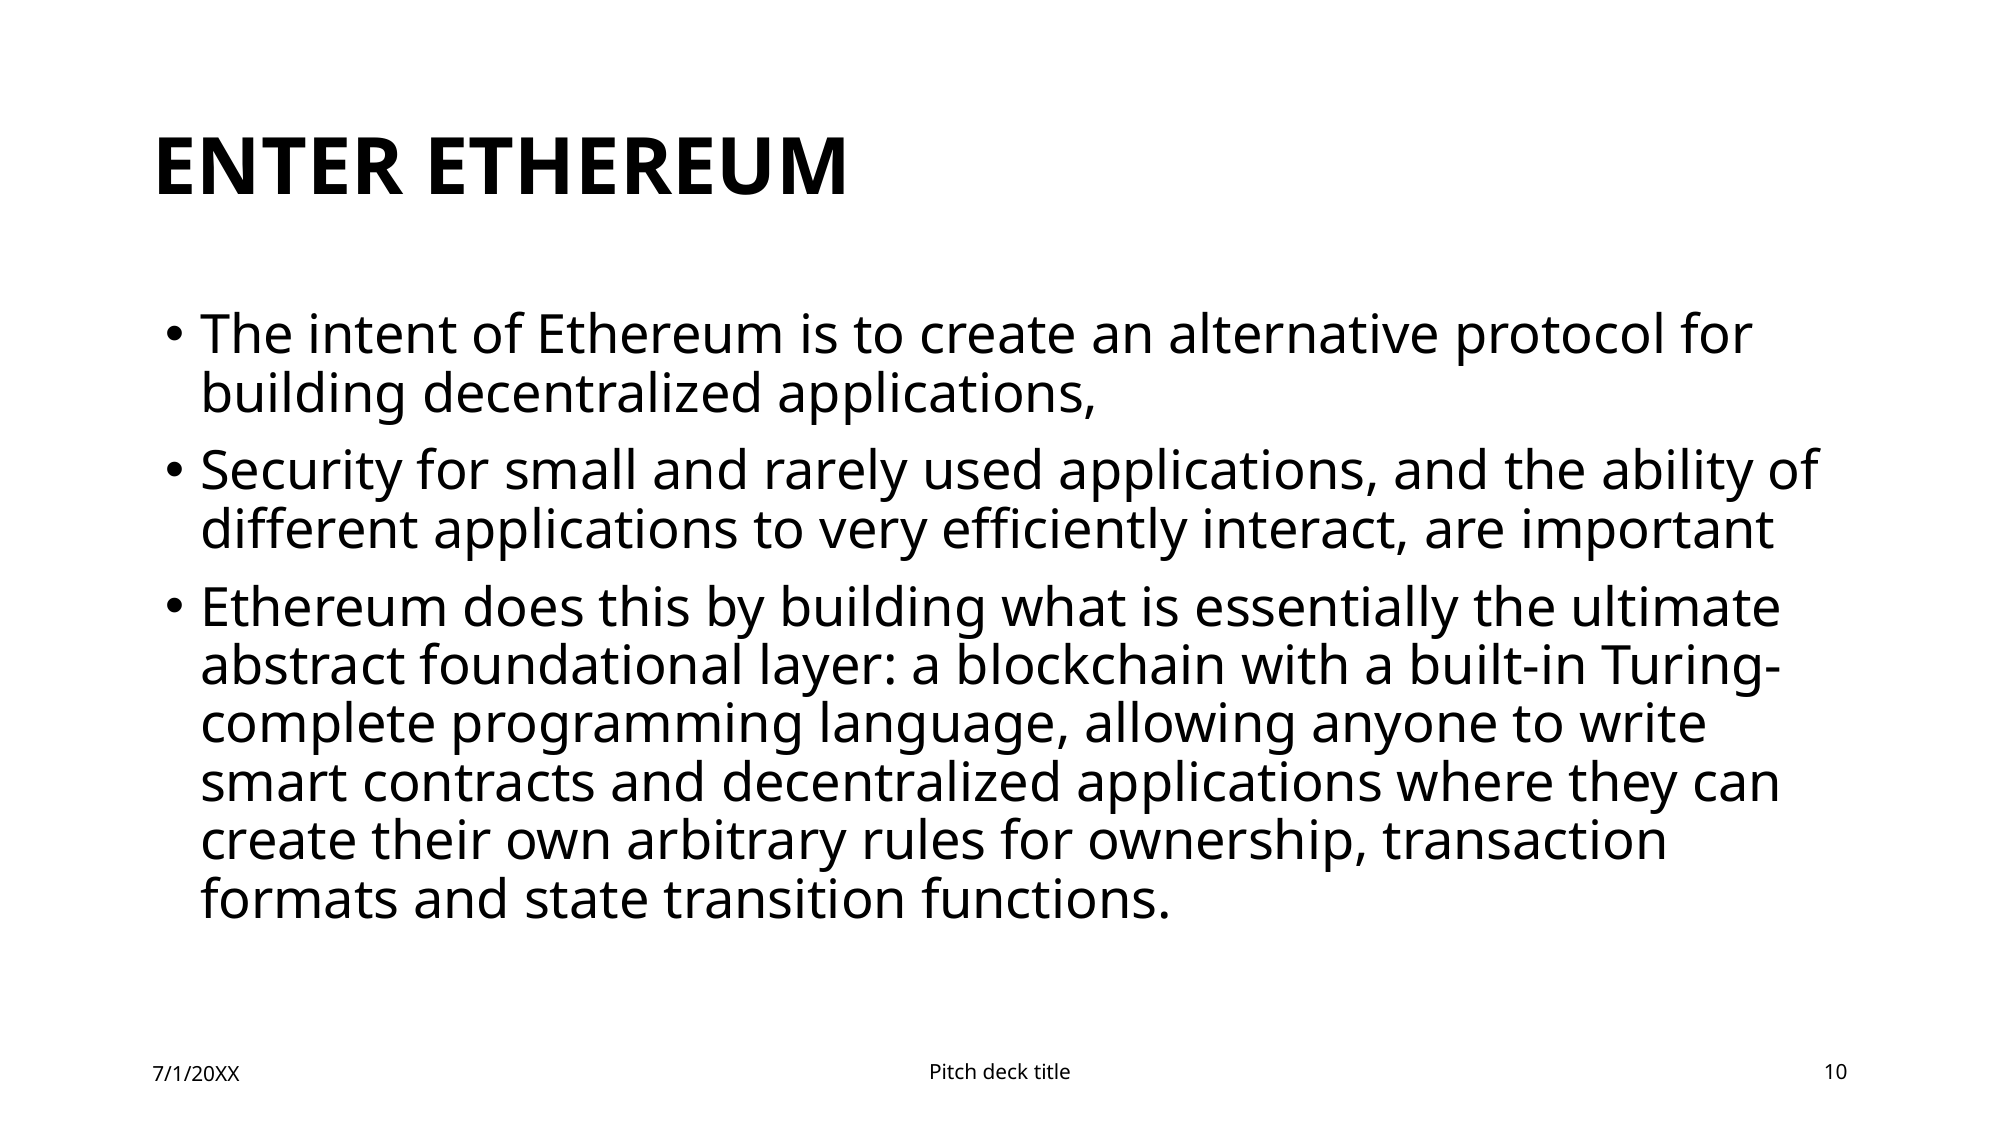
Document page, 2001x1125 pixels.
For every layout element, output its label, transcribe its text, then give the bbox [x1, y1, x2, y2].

list The intent of Ethereum is to create an alternative protocol for building decentralized applications, Security for small and rarely used applications, and the ability of different applications to very efficiently interact, are important Ethereum does this by building what is essentially the ultimate abstract foundational layer: a blockchain with a built-in Turing-complete programming language, allowing anyone to write smart contracts and decentralized applications where they can create their own arbitrary rules for ownership, transaction formats and state transition functions. [150, 299, 1850, 1014]
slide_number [137, 1042, 588, 1103]
slide_number 10 [1412, 1042, 1863, 1103]
footer Pitch deck title [662, 1042, 1338, 1103]
title Enter Ethereum [137, 59, 1863, 278]
